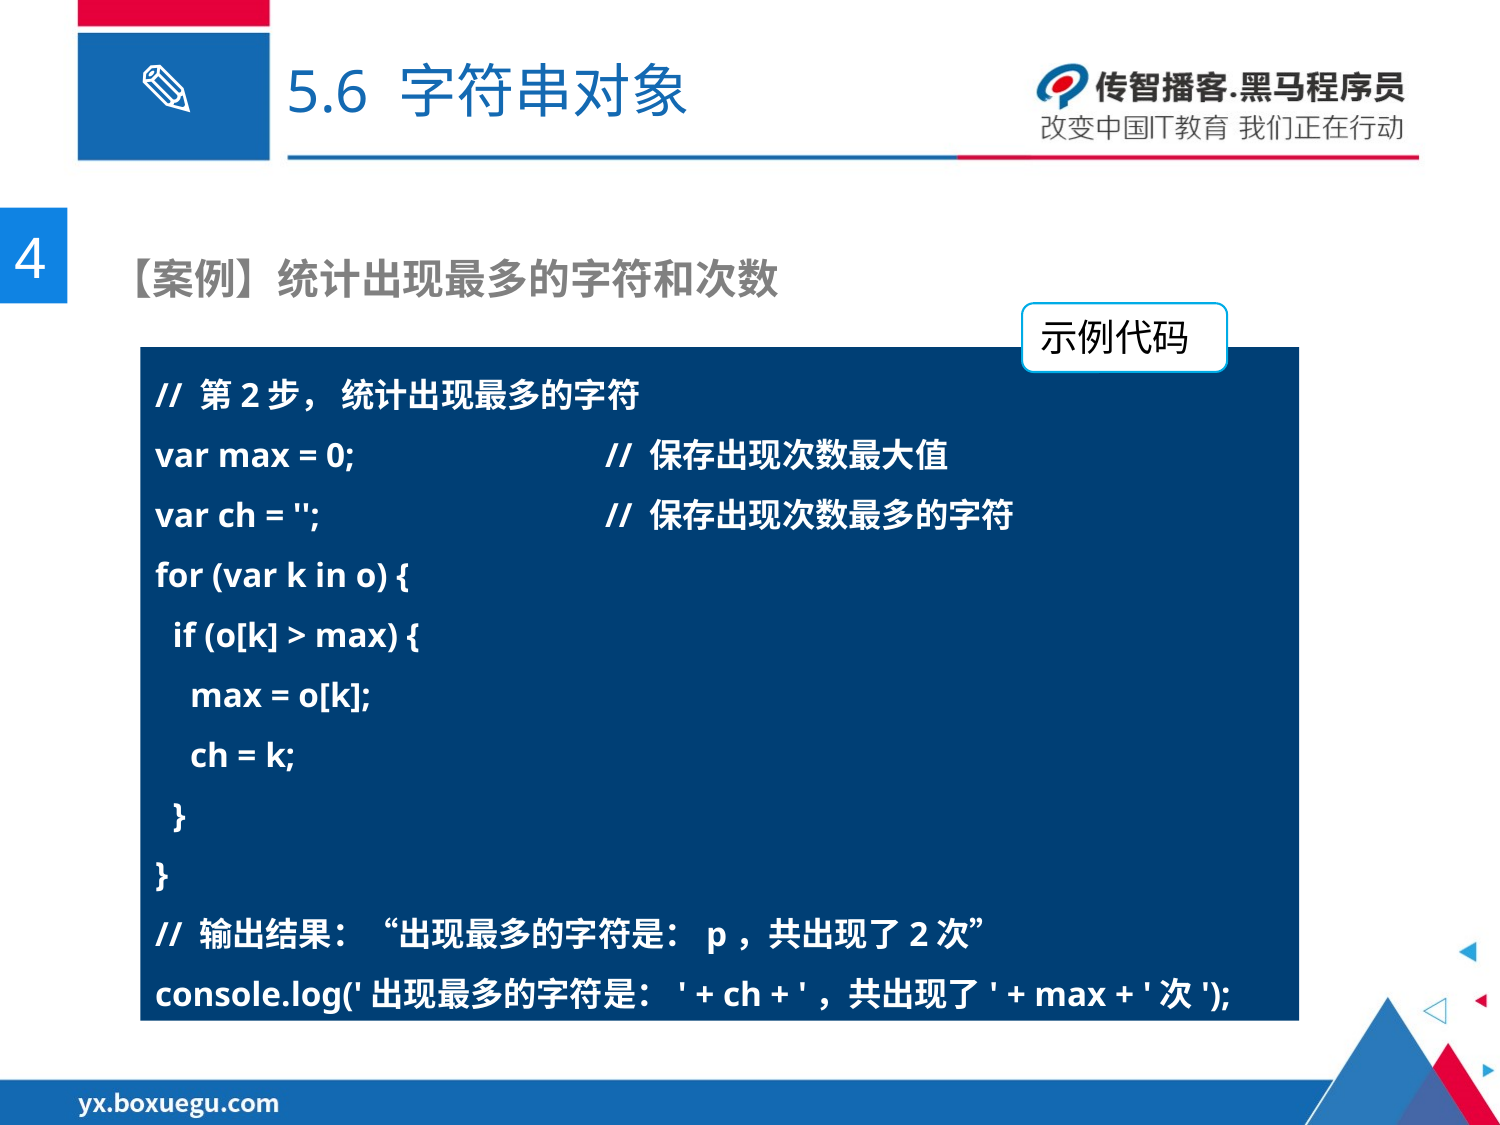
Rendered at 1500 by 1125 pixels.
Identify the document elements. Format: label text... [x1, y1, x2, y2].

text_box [140, 302, 1300, 1030]
text_box 【案例】统计出现最多的字符和次数 [70, 245, 842, 310]
picture [0, 1, 1500, 1125]
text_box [0, 207, 68, 304]
title 5.6 字符串对象 [271, 25, 1046, 153]
